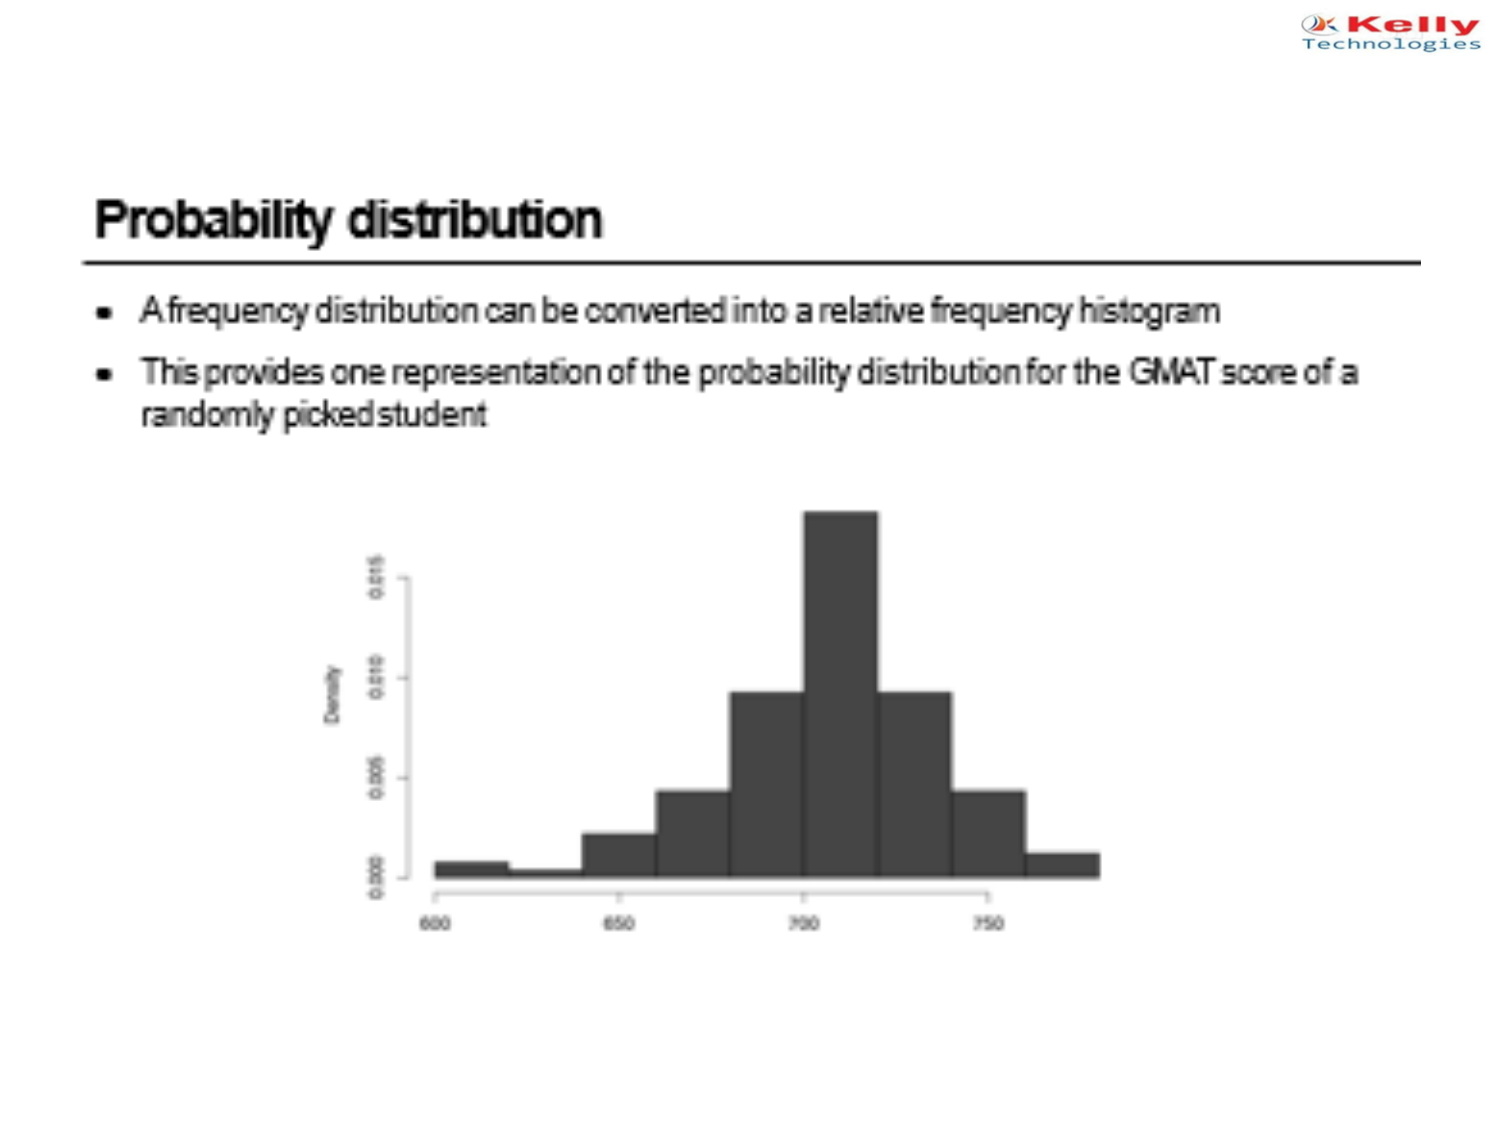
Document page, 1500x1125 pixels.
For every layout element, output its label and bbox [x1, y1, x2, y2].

picture [78, 173, 1422, 951]
picture [1301, 0, 1486, 61]
